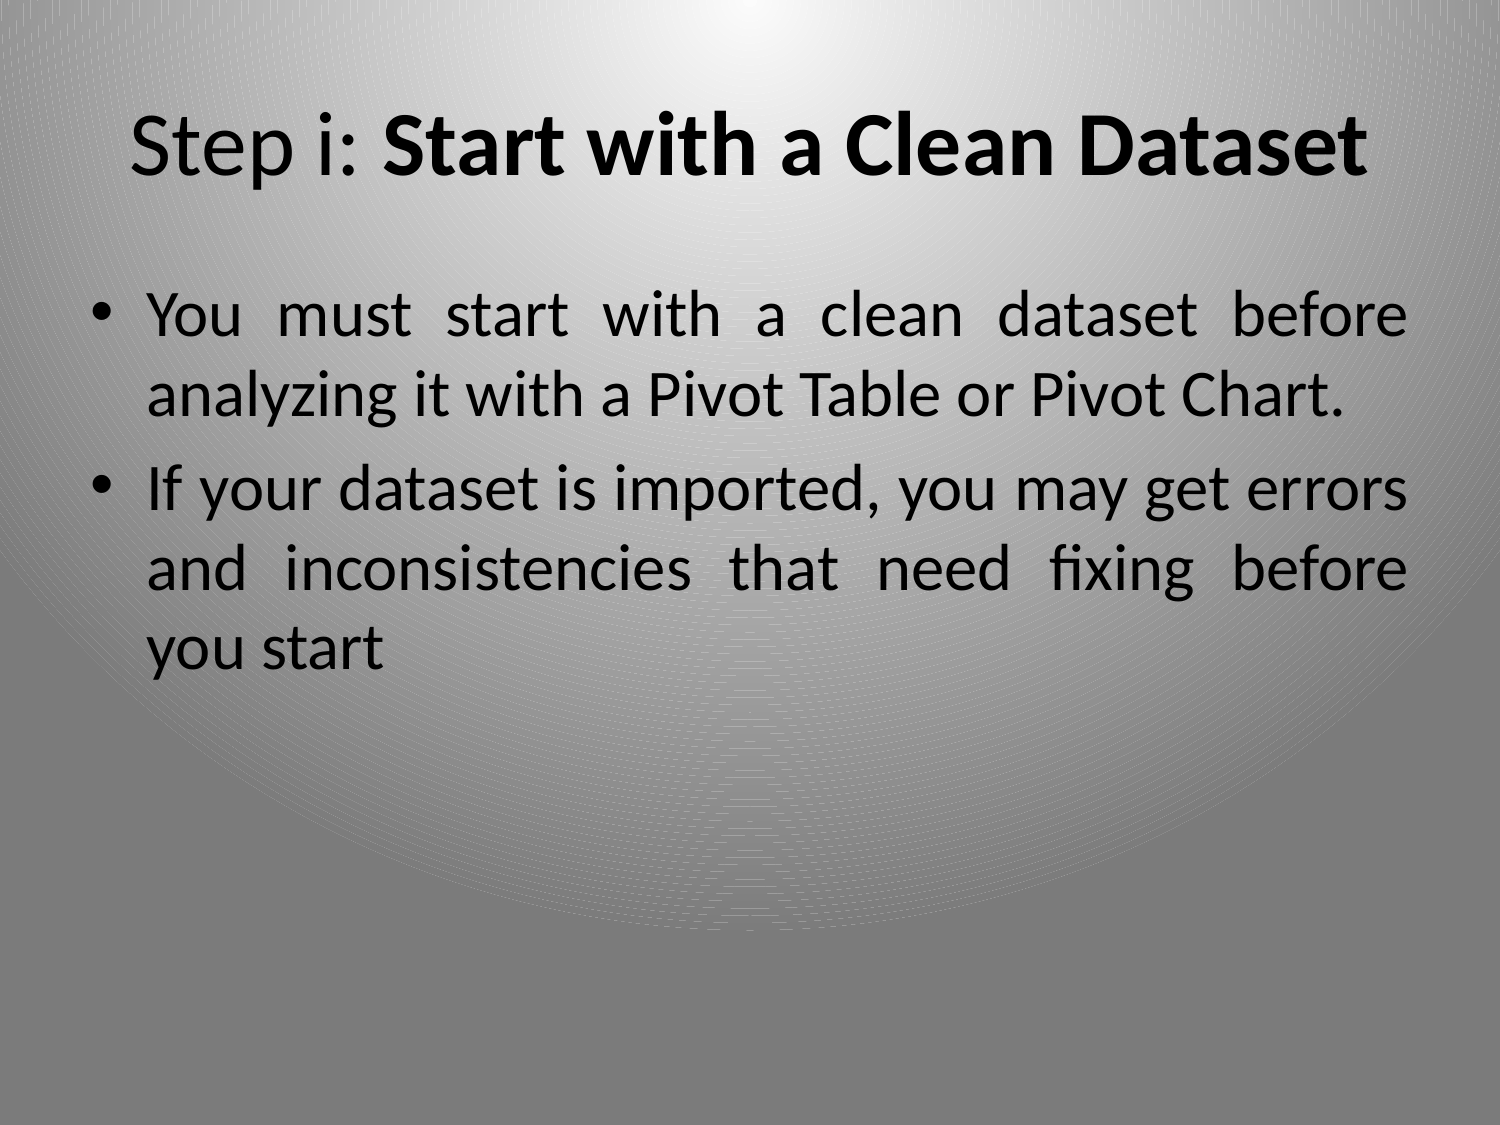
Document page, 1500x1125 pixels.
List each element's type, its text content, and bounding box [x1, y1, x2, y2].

list You must start with a clean dataset before analyzing it with a Pivot Table or Pivot Chart. If your dataset is imported, you may get errors and inconsistencies that need fixing before you start [75, 262, 1425, 1005]
title Step i: Start with a Clean Dataset [75, 45, 1425, 233]
